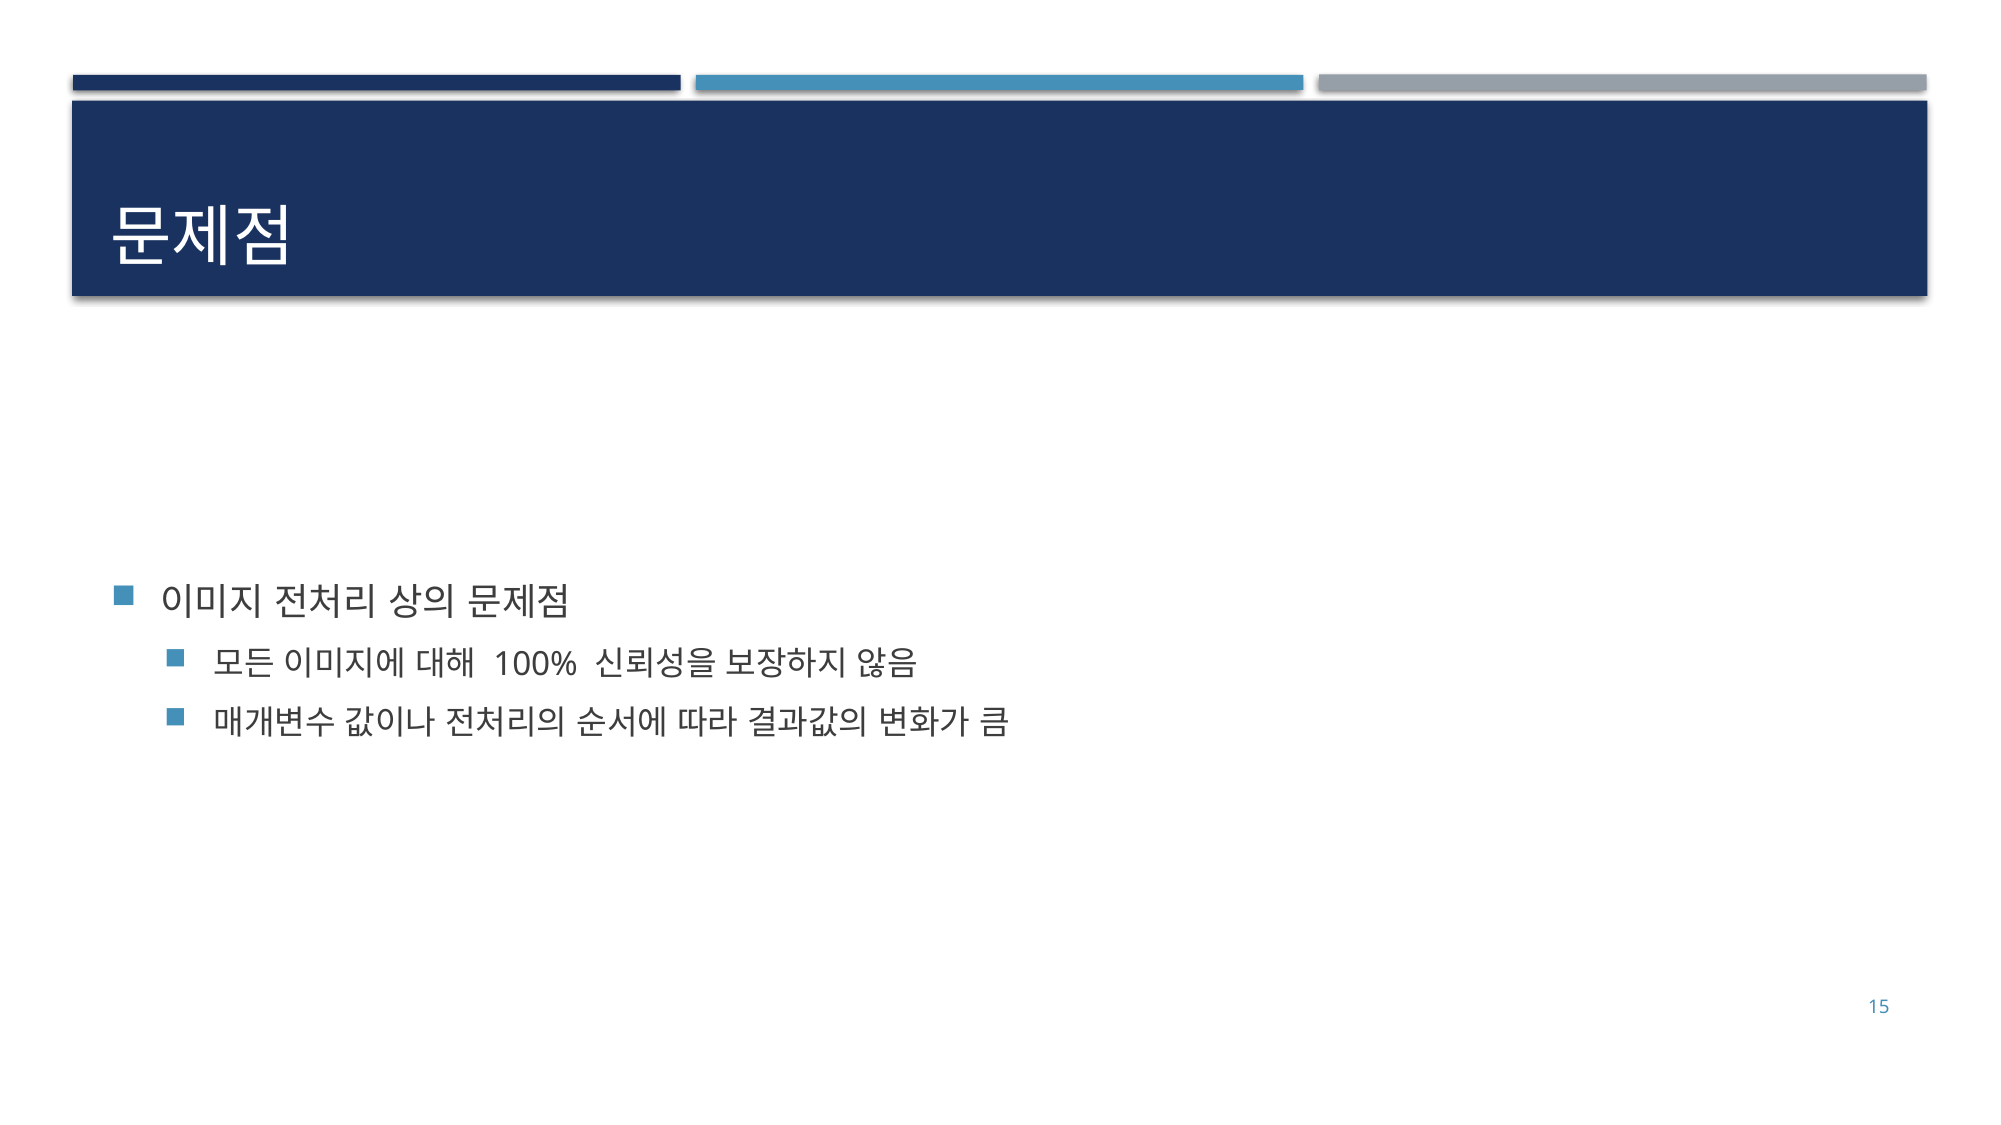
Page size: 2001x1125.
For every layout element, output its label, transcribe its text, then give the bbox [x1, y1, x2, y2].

slide_number 15 [1732, 977, 1905, 1037]
list 이미지 전처리 상의 문제점 모든 이미지에 대해 100% 신뢰성을 보장하지 않음 매개변수 값이나 전처리의 순서에 따라 결과값의 변화가 큼 [95, 357, 1905, 962]
title 문제점 [95, 115, 1905, 282]
